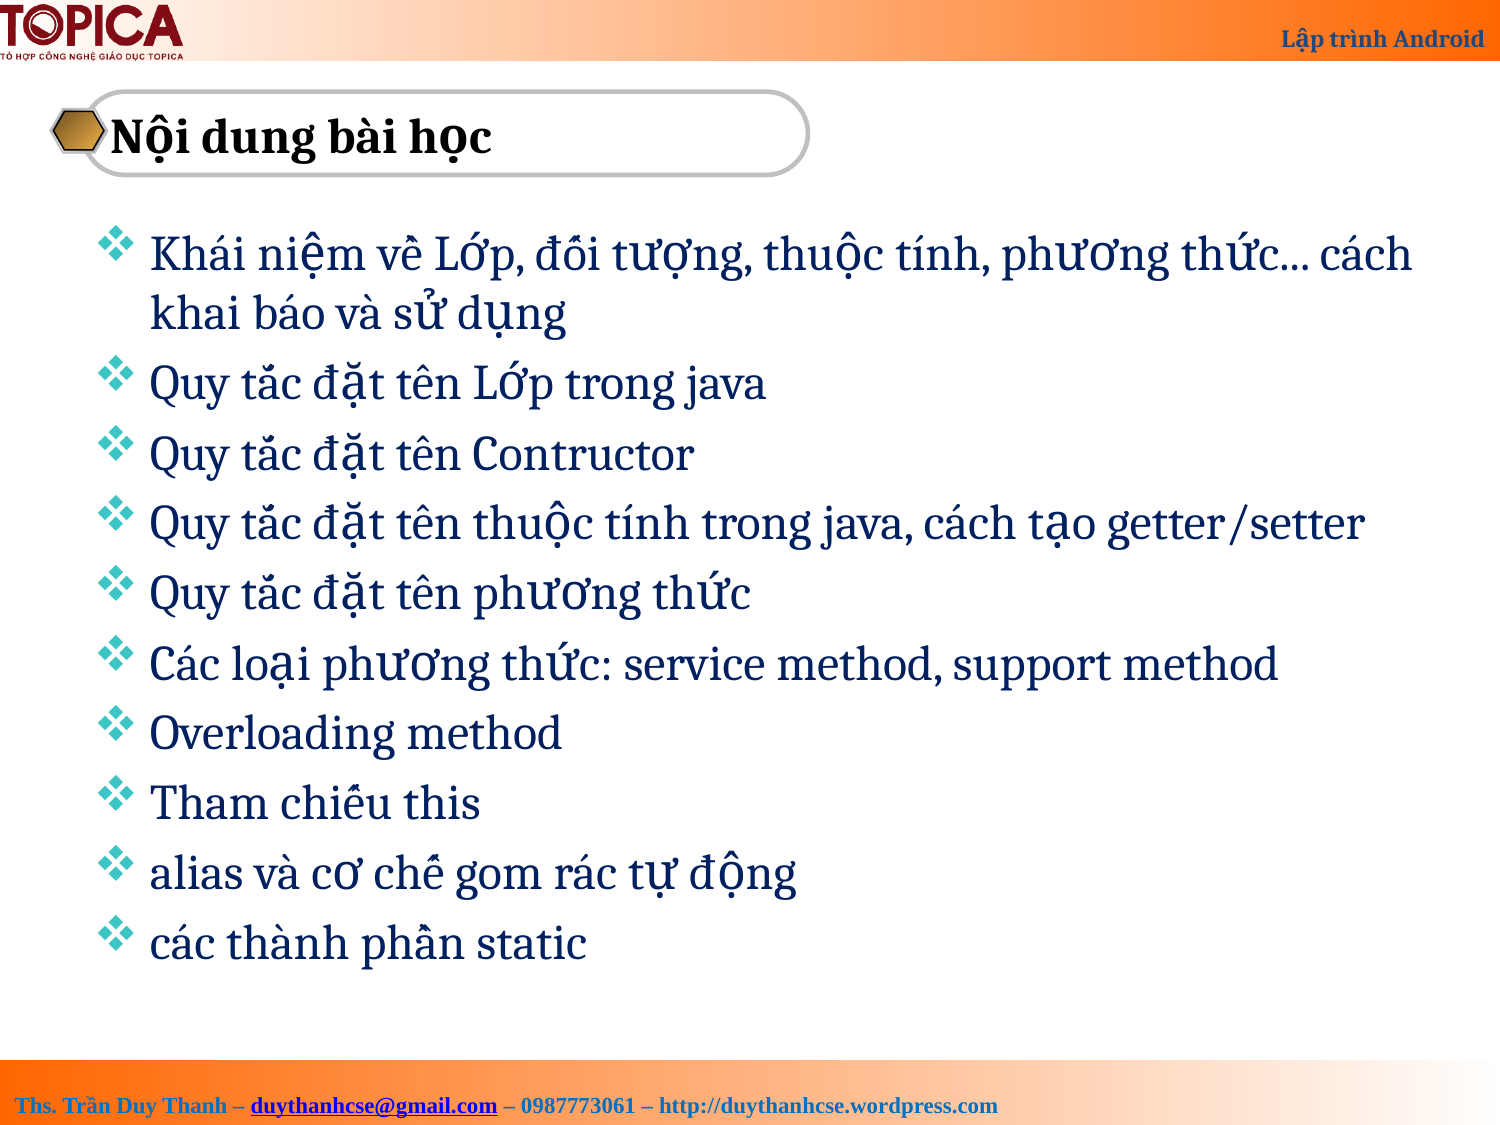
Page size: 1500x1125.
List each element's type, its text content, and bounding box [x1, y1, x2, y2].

picture [0, 4, 183, 61]
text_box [49, 91, 809, 176]
text_box Khái niệm về Lớp, đối tượng, thuộc tính, phương thức... cách khai báo và sử dụng Quy tắc đặt tên Lớp trong java Quy tắc đặt tên Contructor Quy tắc đặt tên thuộc tính trong java, cách tạo getter/setter Quy tắc đặt tên phương thức Các loại phương thức: service method, support method Overloading method Tham chiếu this alias và cơ chế gom rác tự động các thành phần static [78, 212, 1429, 863]
